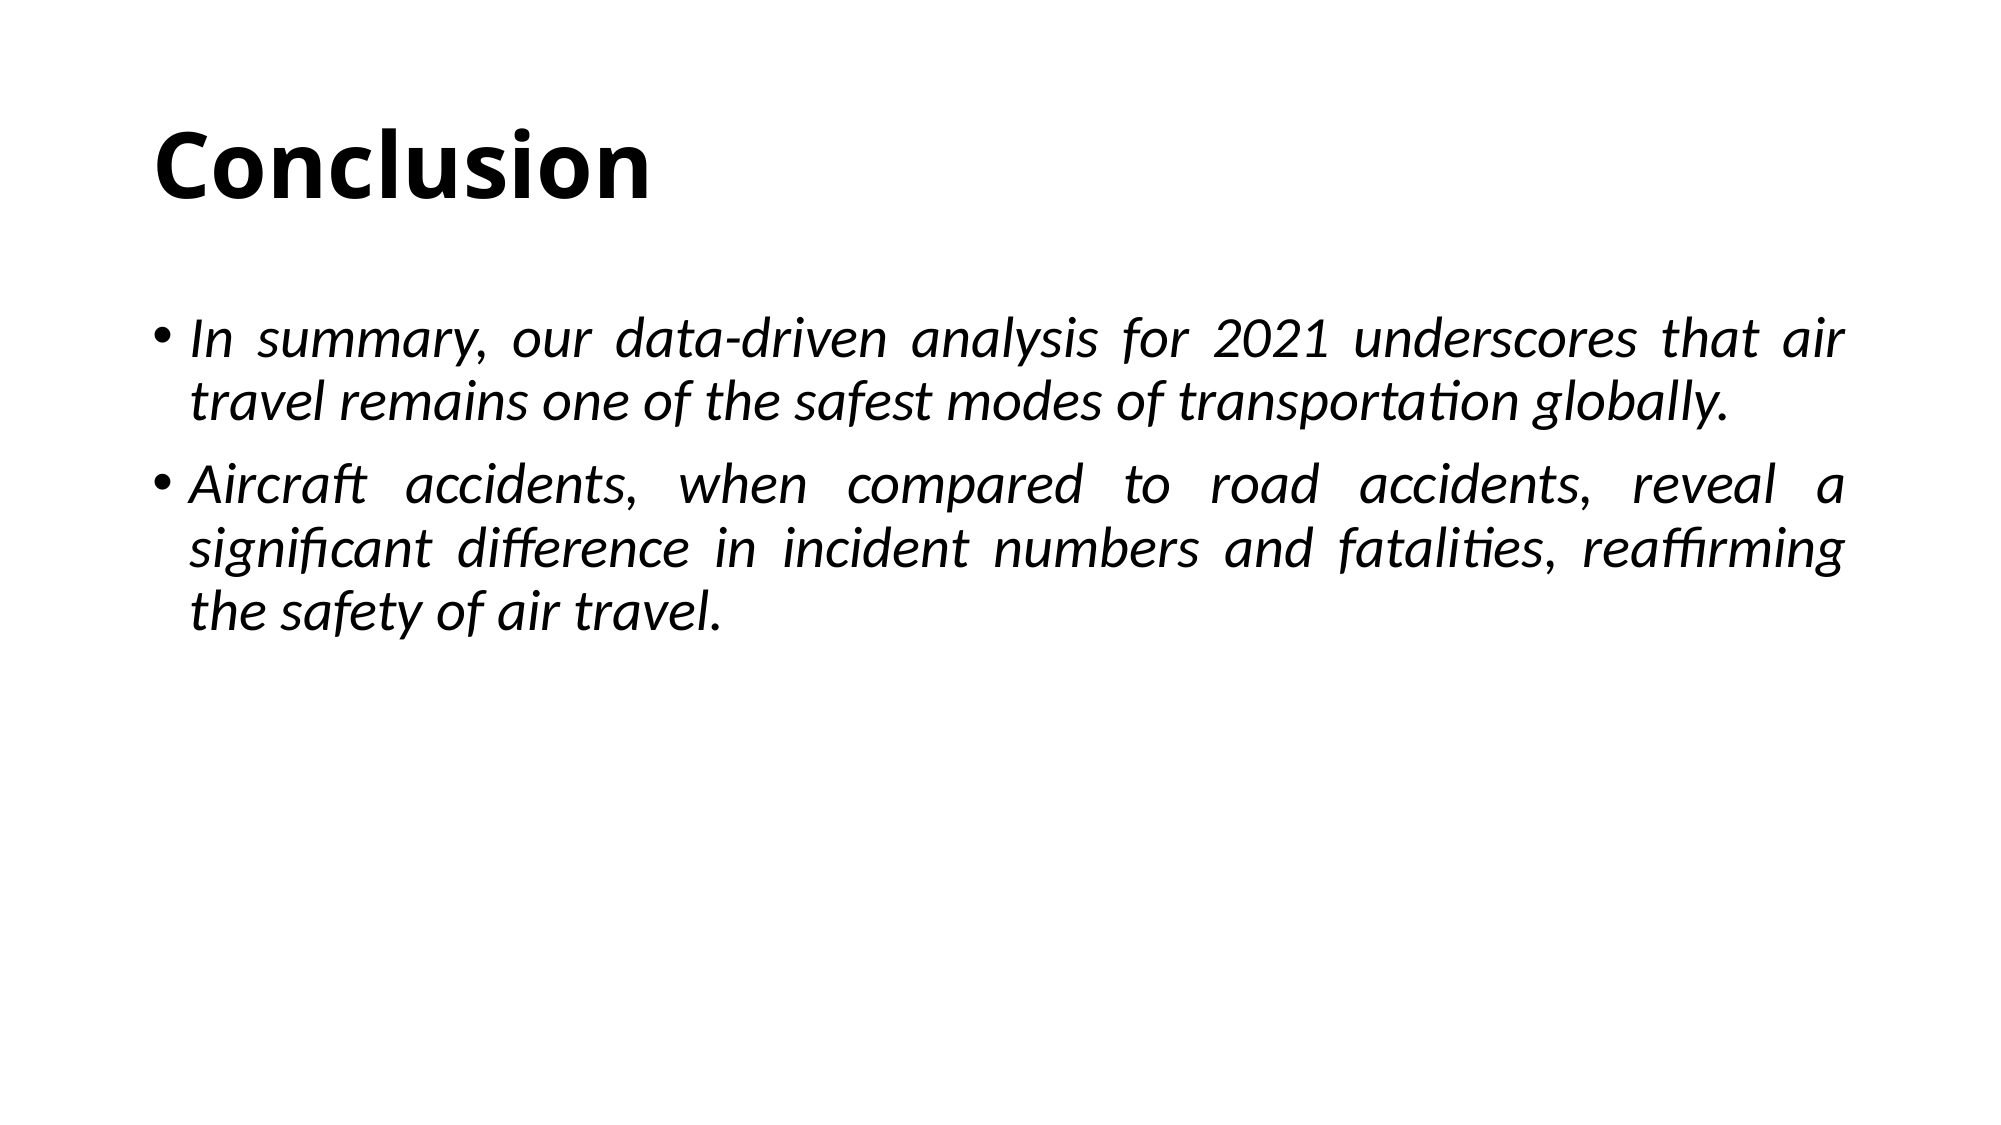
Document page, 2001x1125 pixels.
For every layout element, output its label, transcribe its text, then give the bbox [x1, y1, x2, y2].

title Conclusion [137, 59, 1863, 278]
list In summary, our data-driven analysis for 2021 underscores that air travel remains one of the safest modes of transportation globally. Aircraft accidents, when compared to road accidents, reveal a significant difference in incident numbers and fatalities, reaffirming the safety of air travel. [137, 299, 1863, 1014]
